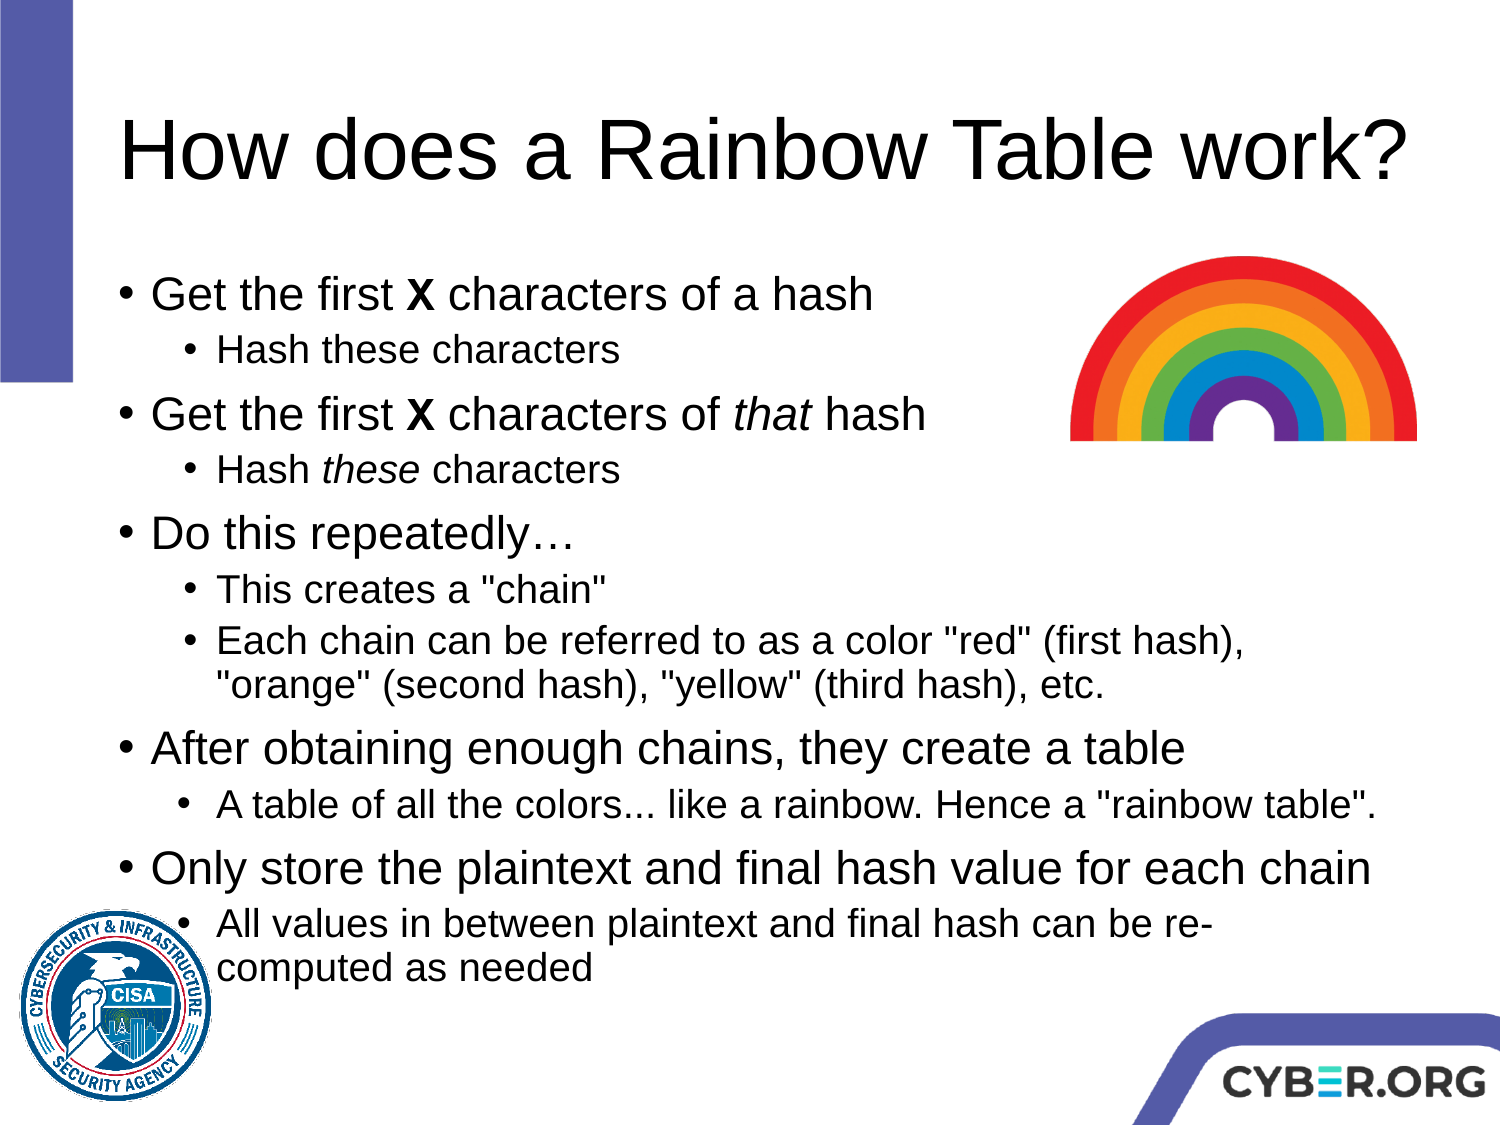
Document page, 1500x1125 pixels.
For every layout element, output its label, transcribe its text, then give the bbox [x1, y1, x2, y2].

list Get the first X characters of a hash Hash these characters Get the first X characters of that hash Hash these characters Do this repeatedly… This creates a "chain" Each chain can be referred to as a color "red" (first hash), "orange" (second hash), "yellow" (third hash), etc. After obtaining enough chains, they create a table A table of all the colors... like a rainbow. Hence a "rainbow table". Only store the plaintext and final hash value for each chain All values in between plaintext and final hash can be re-computed as needed [103, 262, 1397, 1014]
picture [0, 0, 1500, 1125]
title How does a Rainbow Table work? [103, 59, 1451, 244]
